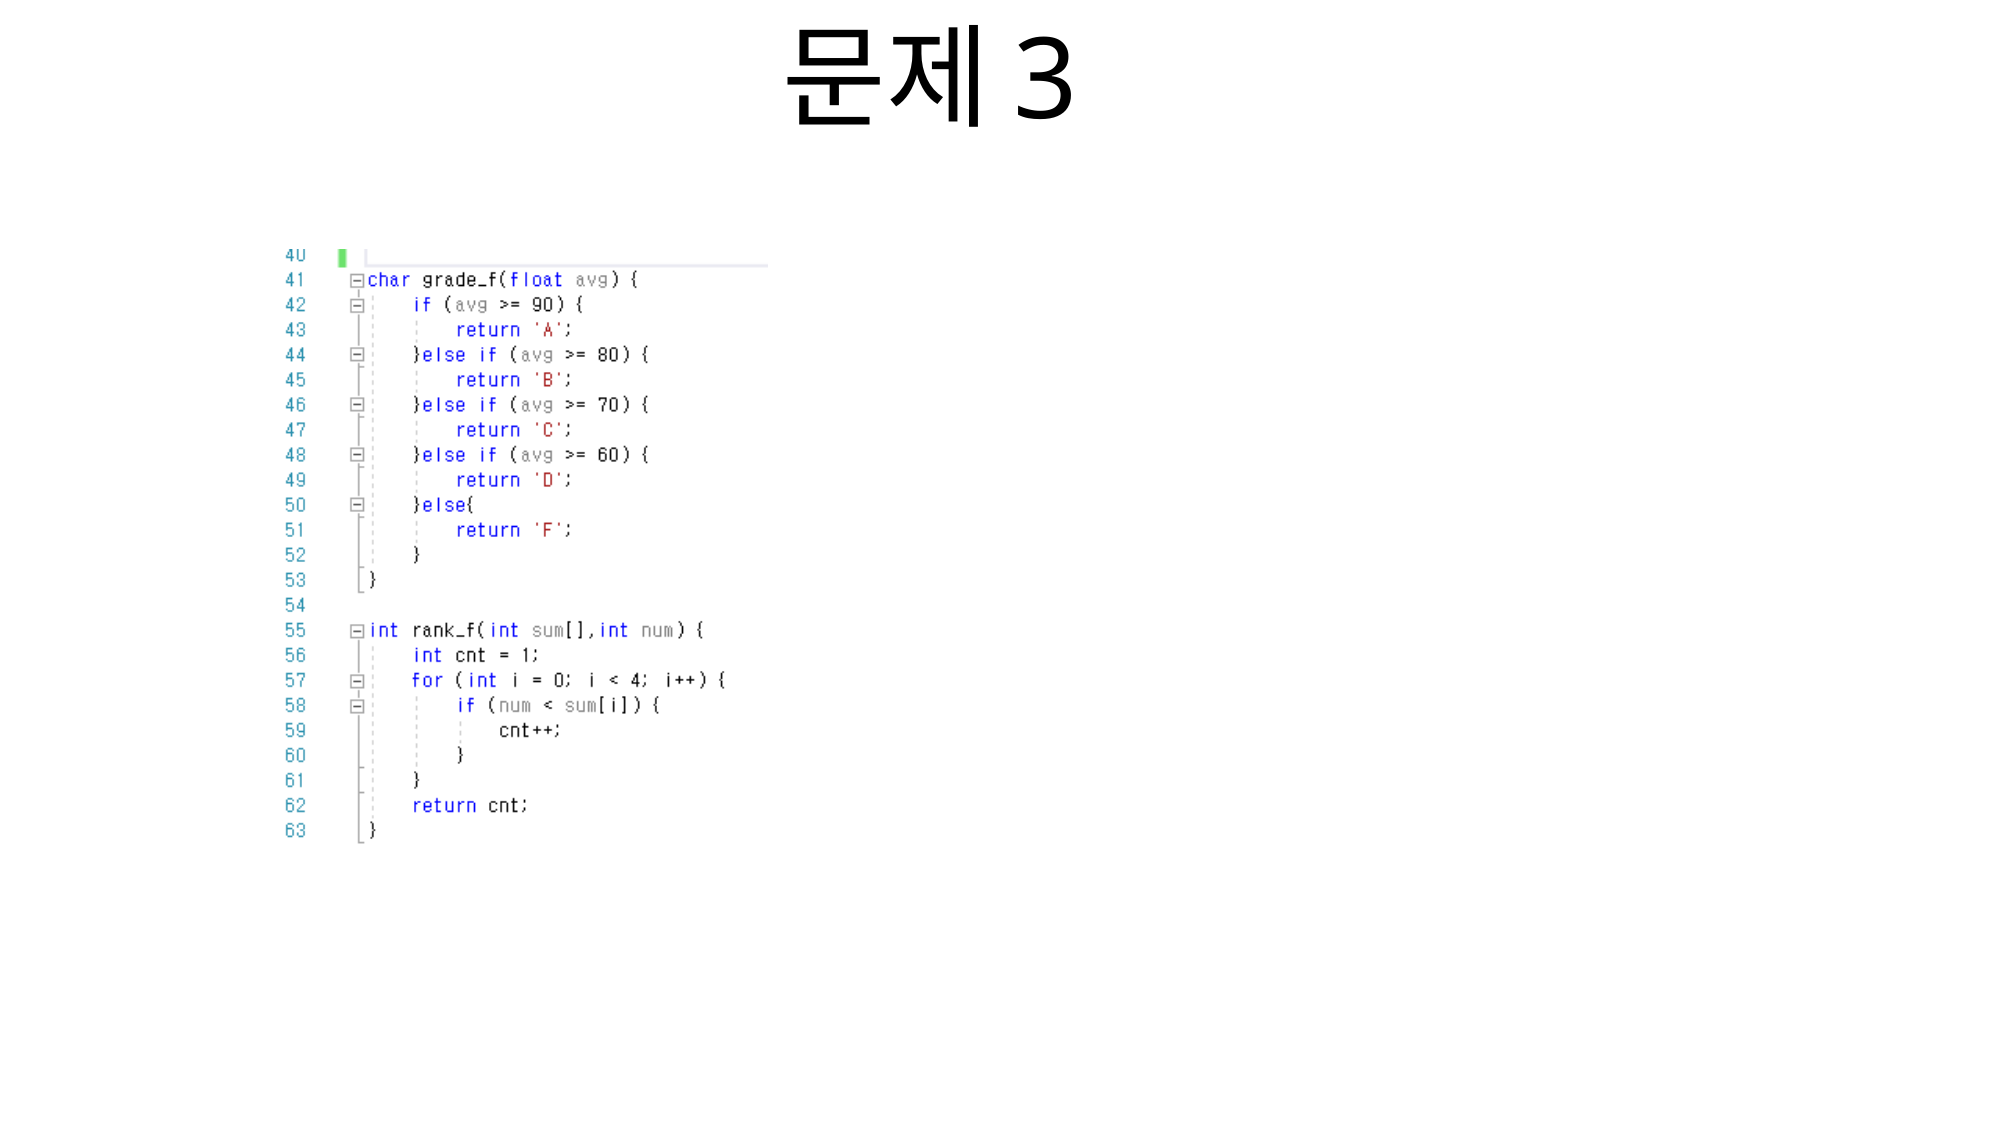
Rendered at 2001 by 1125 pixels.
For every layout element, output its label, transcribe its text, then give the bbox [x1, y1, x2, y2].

text_box 문제3 [767, 0, 1124, 166]
picture [266, 249, 768, 875]
